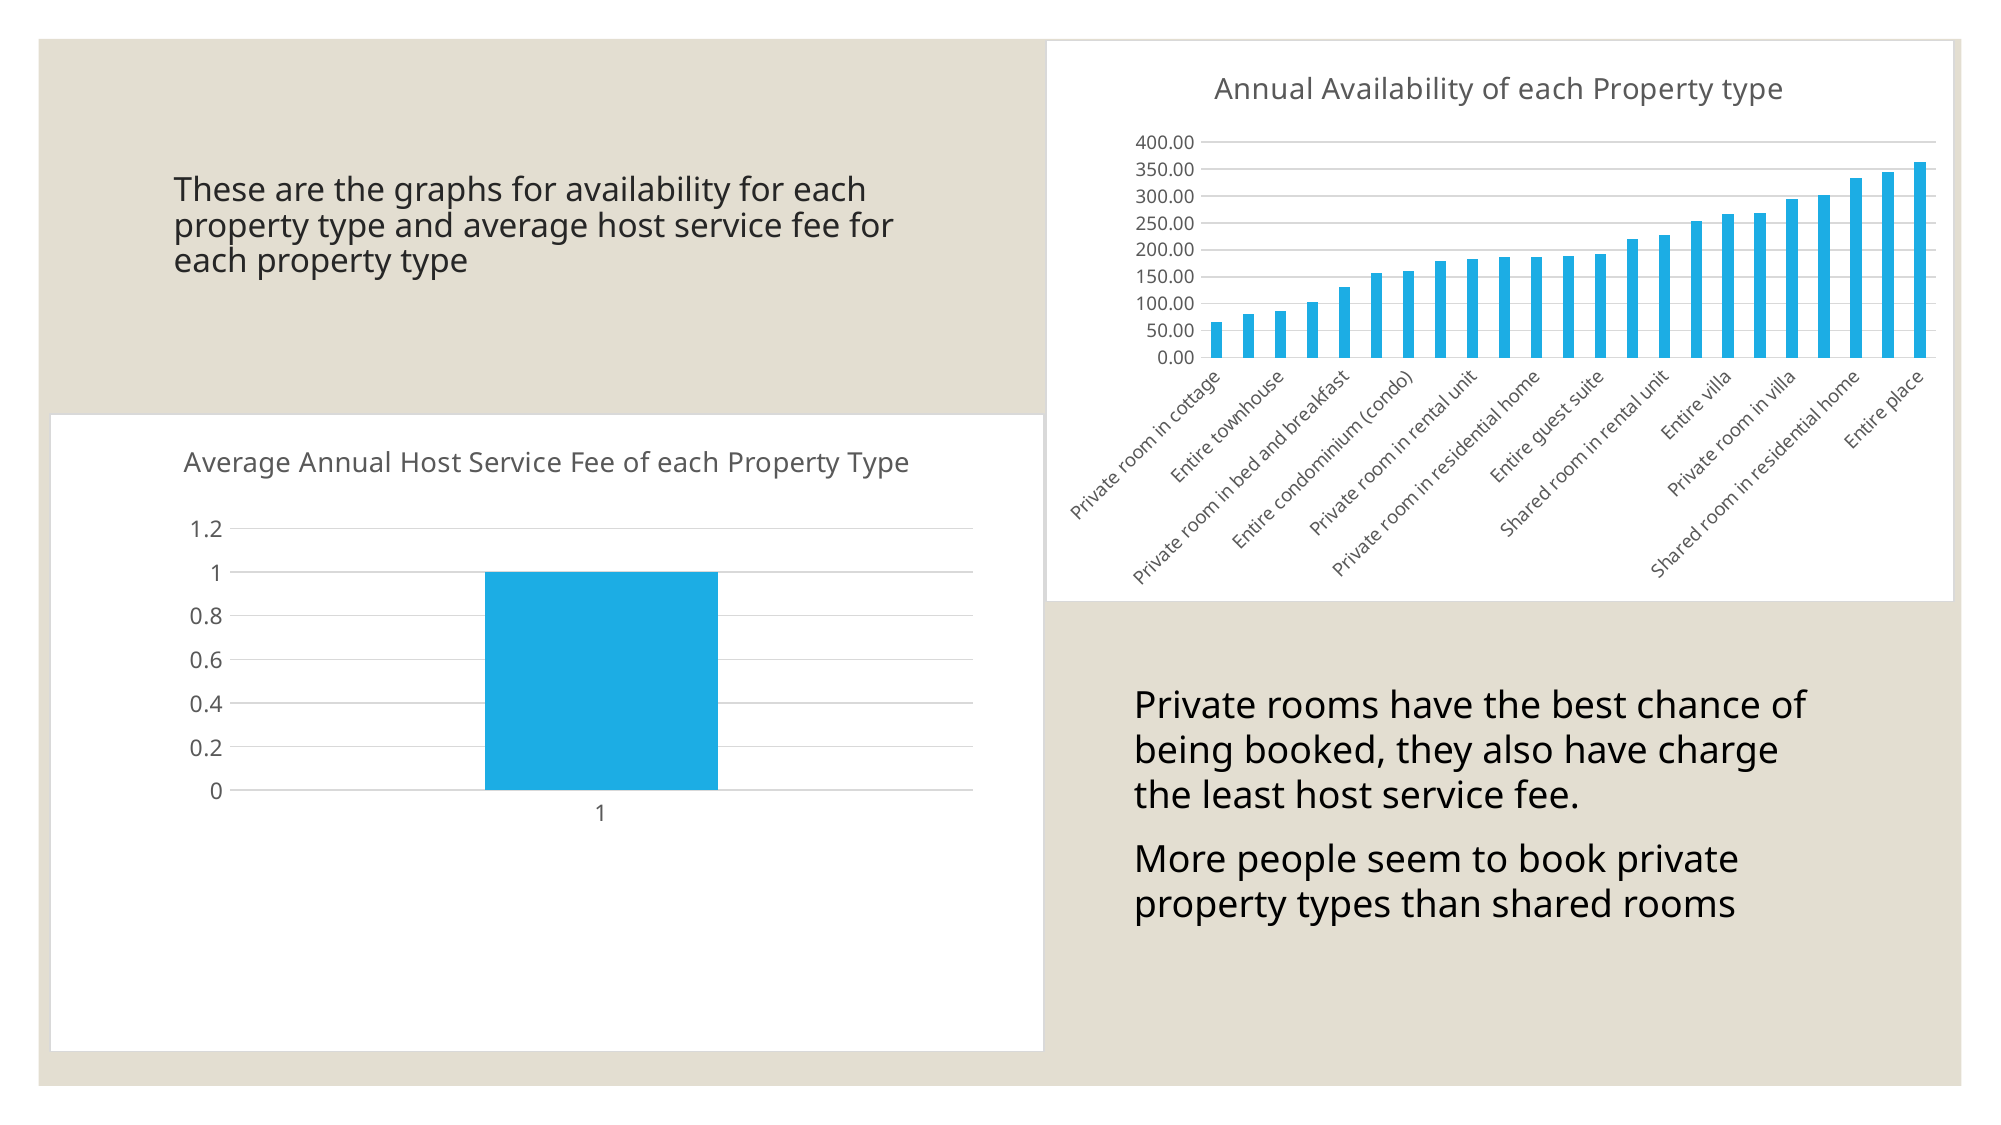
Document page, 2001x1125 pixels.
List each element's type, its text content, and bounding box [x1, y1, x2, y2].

title These are the graphs for availability for each property type and average host service fee for each property type [158, 113, 936, 339]
chart [49, 39, 1955, 1053]
list Private rooms have the best chance of being booked, they also have charge the least host service fee. More people seem to book private property types than shared rooms [1118, 673, 1825, 960]
